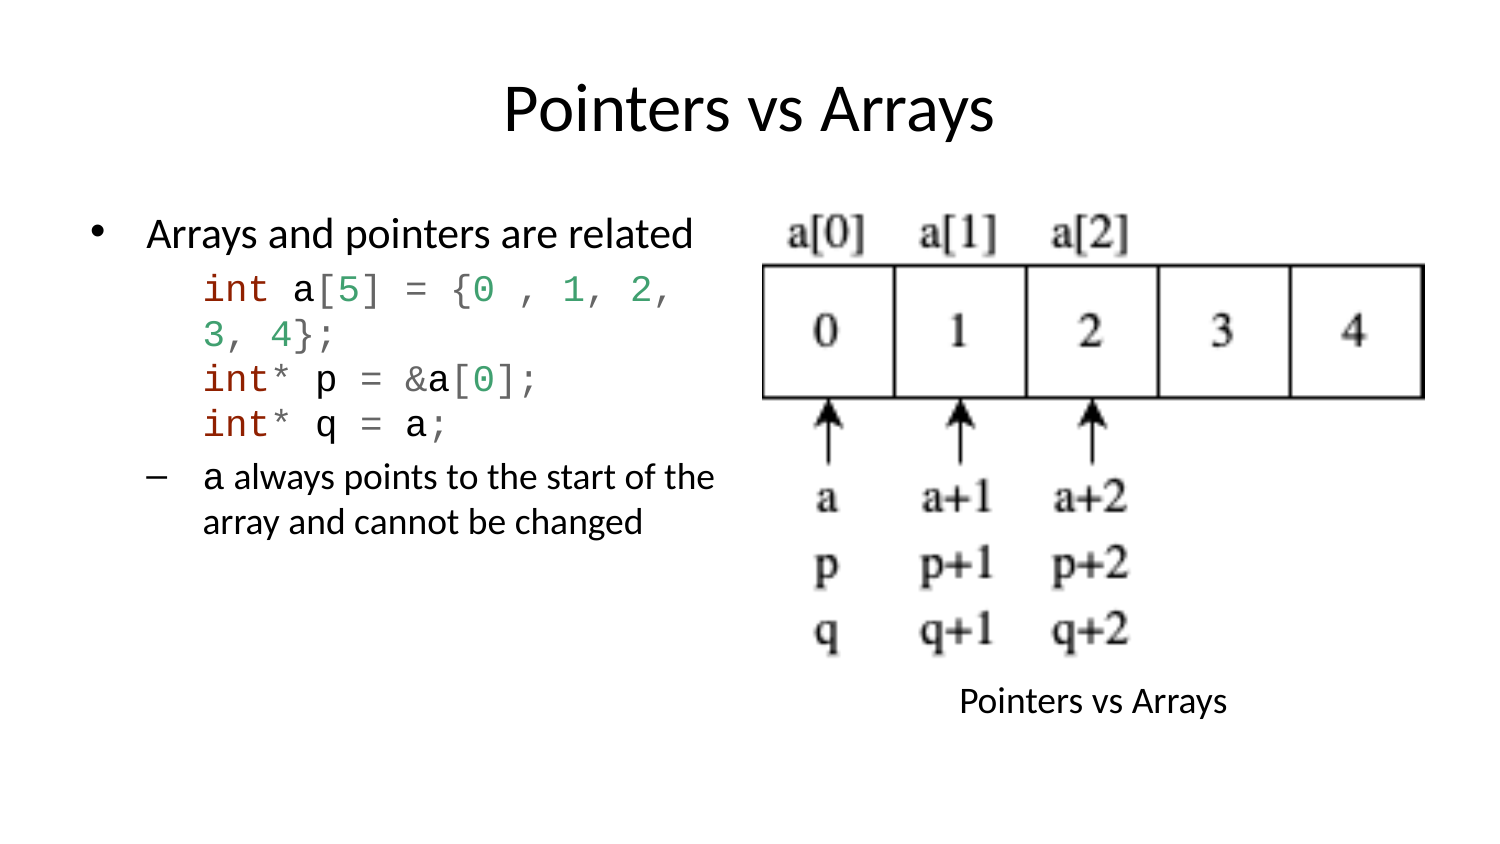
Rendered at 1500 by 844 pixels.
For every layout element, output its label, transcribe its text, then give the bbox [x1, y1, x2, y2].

title Pointers vs Arrays [75, 33, 1425, 175]
picture [762, 199, 1426, 665]
text_box Pointers vs Arrays [762, 673, 1425, 753]
list Arrays and pointers are related int a[5] = {0 , 1, 2, 3, 4}; int* p = &a[0]; int* q = a; a always points to the start of the array and cannot be changed [75, 196, 738, 754]
